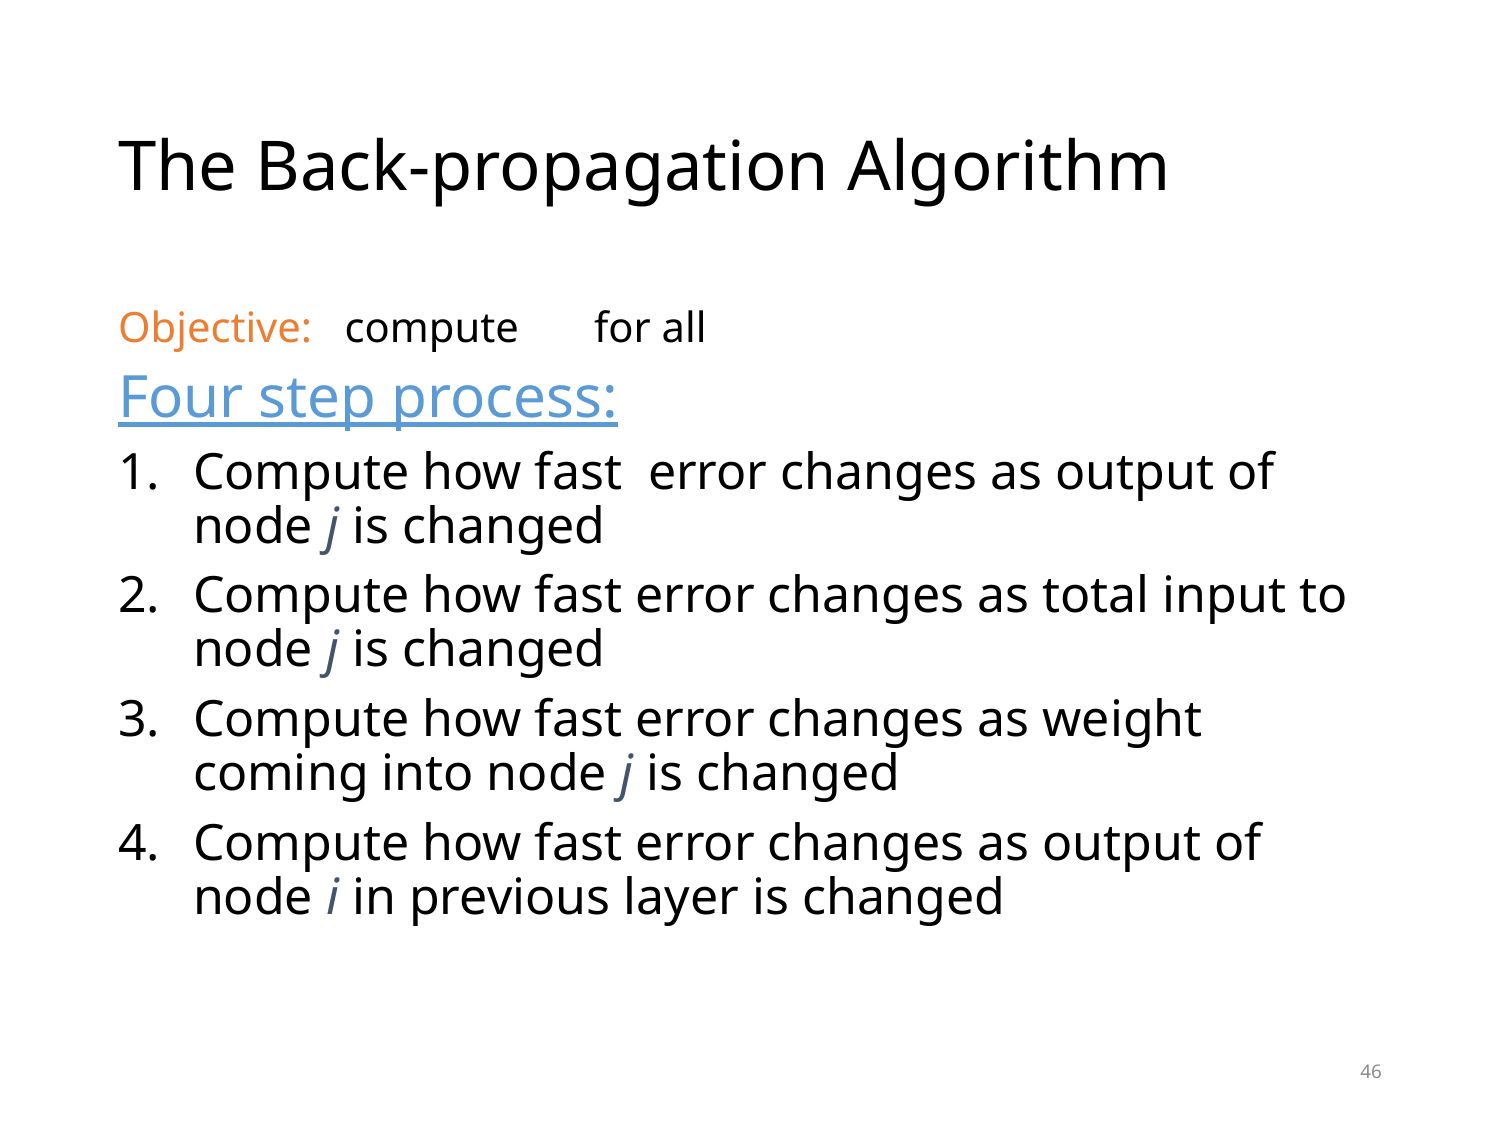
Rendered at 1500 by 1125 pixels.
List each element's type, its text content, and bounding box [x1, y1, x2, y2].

slide_number 46 [1059, 1042, 1397, 1103]
title The Back-propagation Algorithm [103, 59, 1397, 278]
